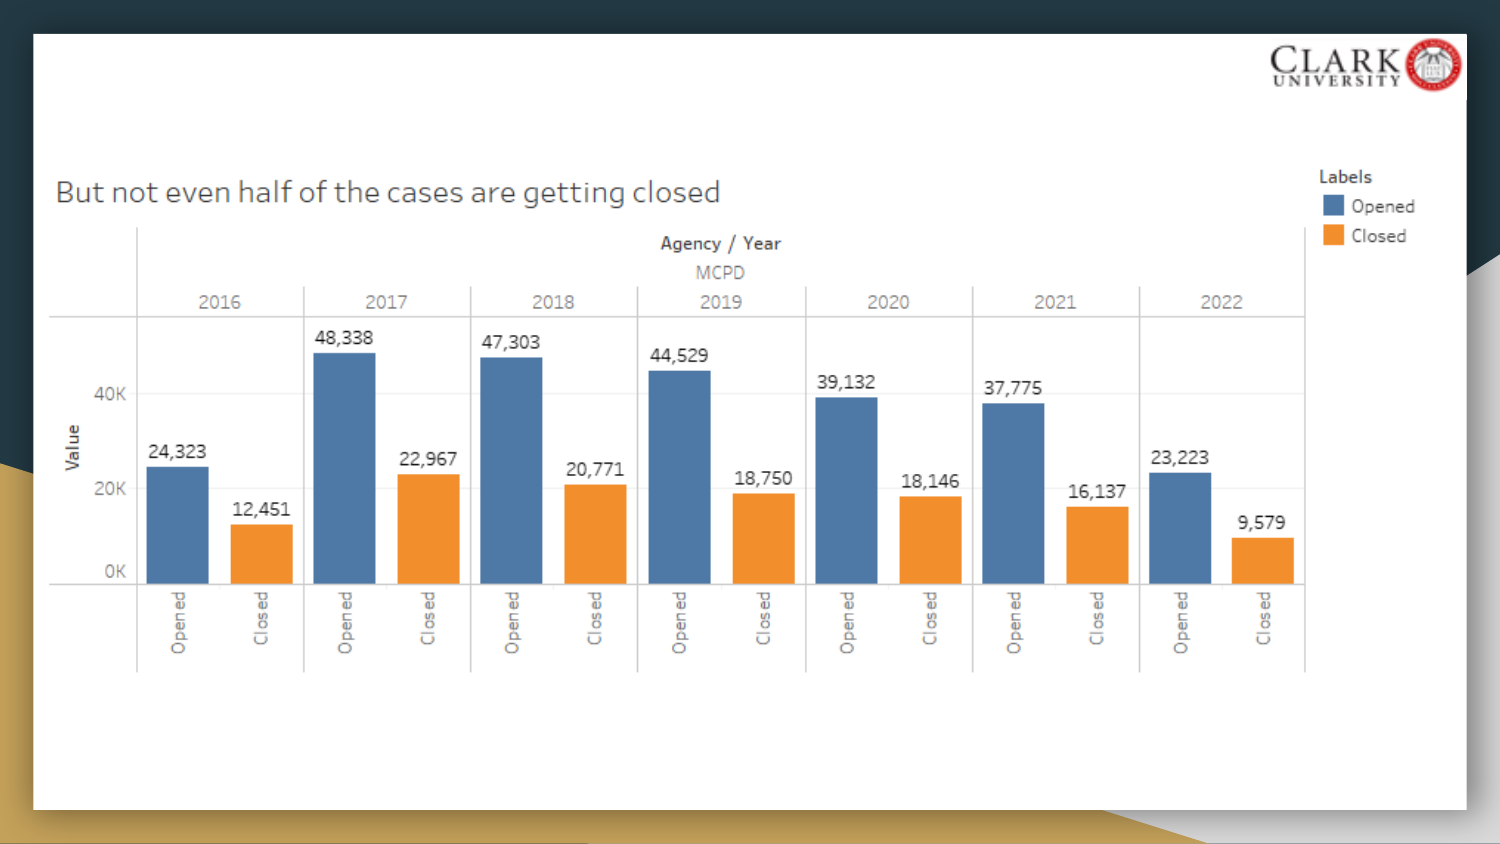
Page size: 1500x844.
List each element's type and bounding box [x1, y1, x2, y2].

picture [41, 164, 1458, 680]
picture [1256, 35, 1467, 100]
